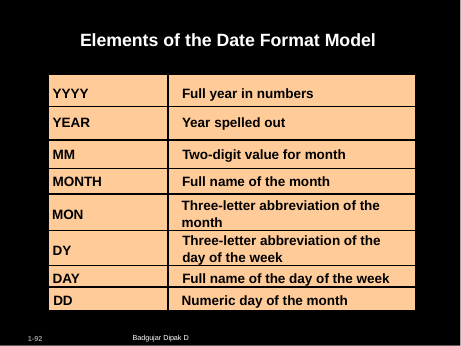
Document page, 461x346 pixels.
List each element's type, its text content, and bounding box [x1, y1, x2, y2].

text_box 1-92 [25, 331, 46, 343]
title Elements of the Date Format Model [78, 26, 383, 72]
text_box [48, 73, 416, 312]
text_box Badgujar Dipak D [130, 331, 327, 343]
